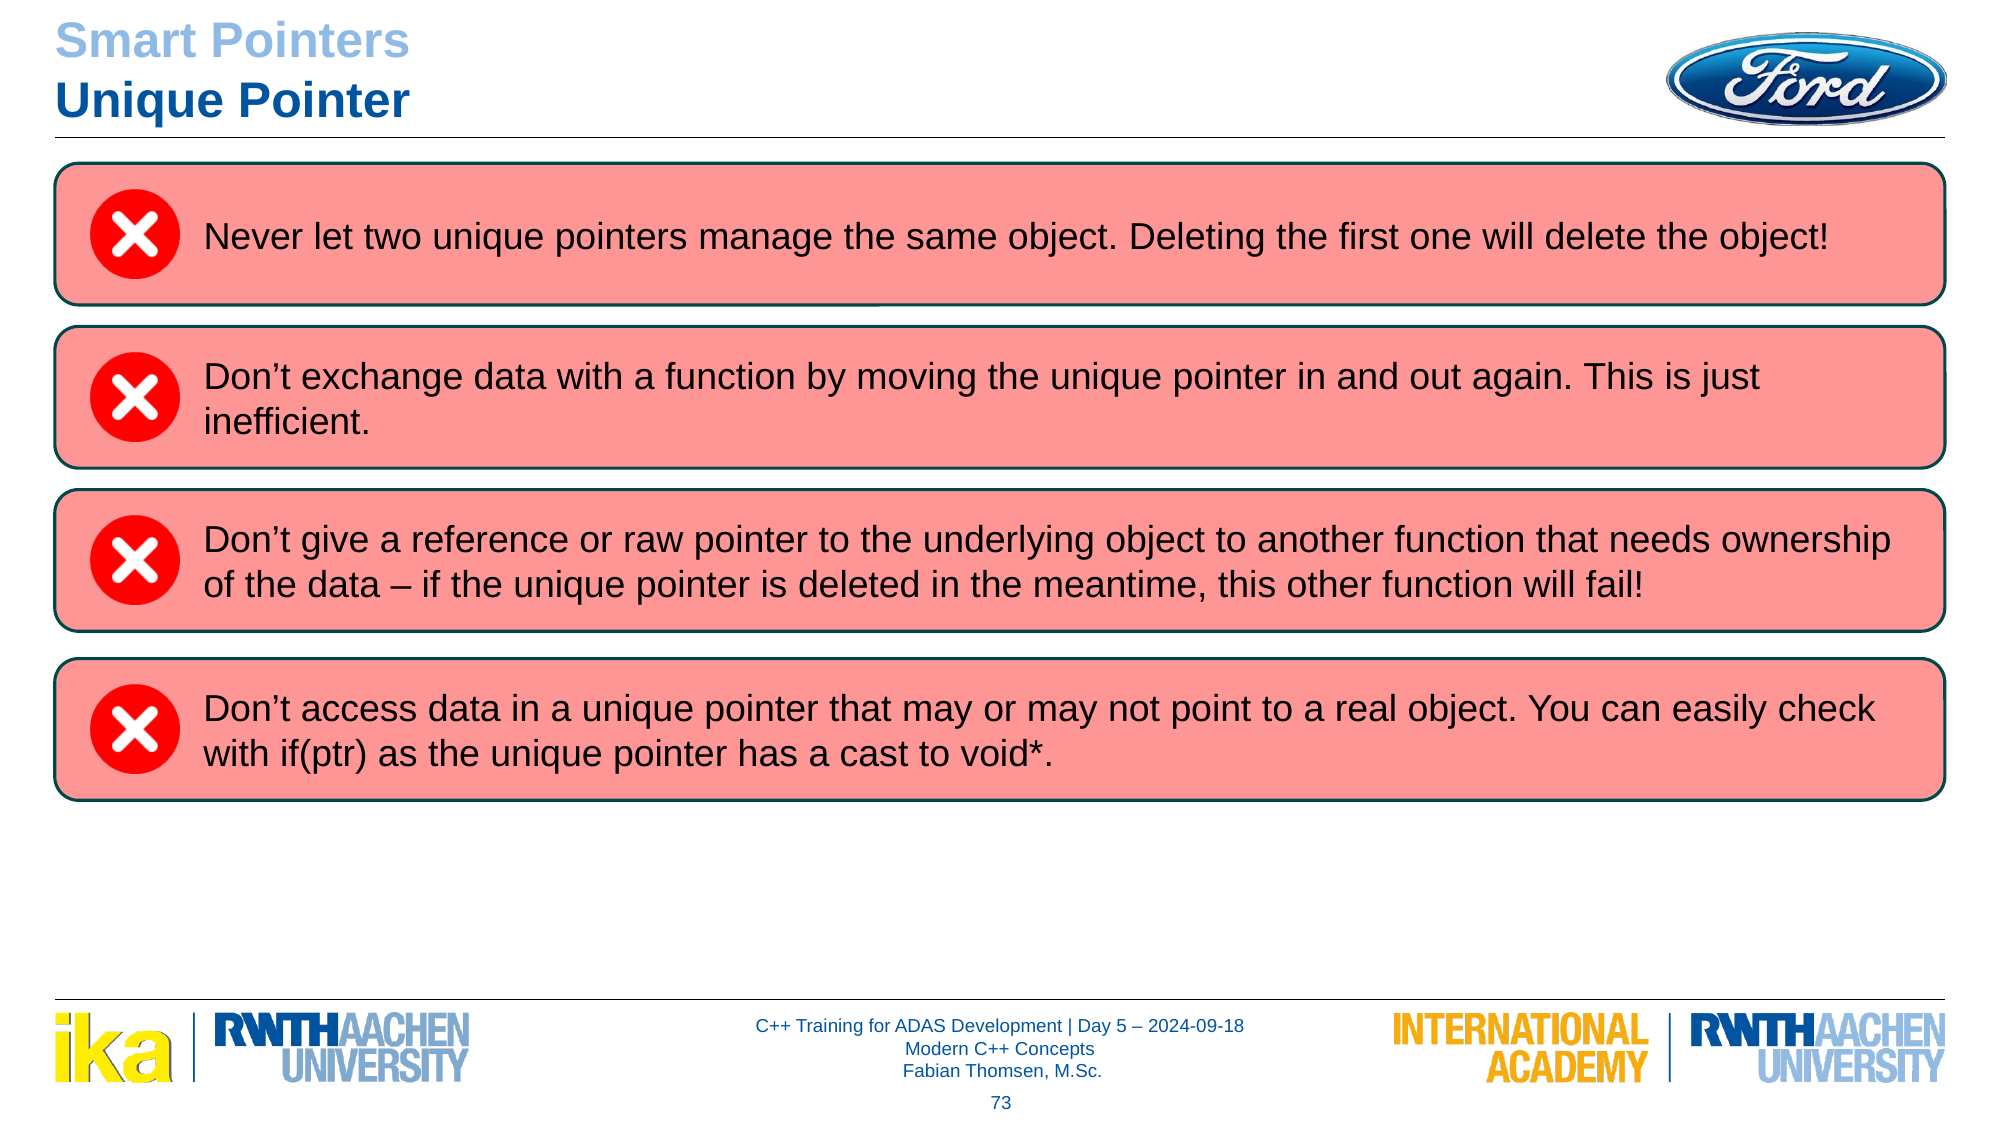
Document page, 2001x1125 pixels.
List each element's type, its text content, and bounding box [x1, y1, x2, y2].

picture [1394, 1012, 1945, 1083]
slide_number 73 [962, 1082, 1040, 1122]
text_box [54, 658, 1945, 801]
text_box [54, 326, 1945, 469]
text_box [54, 163, 1945, 305]
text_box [54, 489, 1945, 632]
picture [55, 1012, 469, 1083]
list Smart Pointers Unique Pointer [55, 7, 1945, 129]
